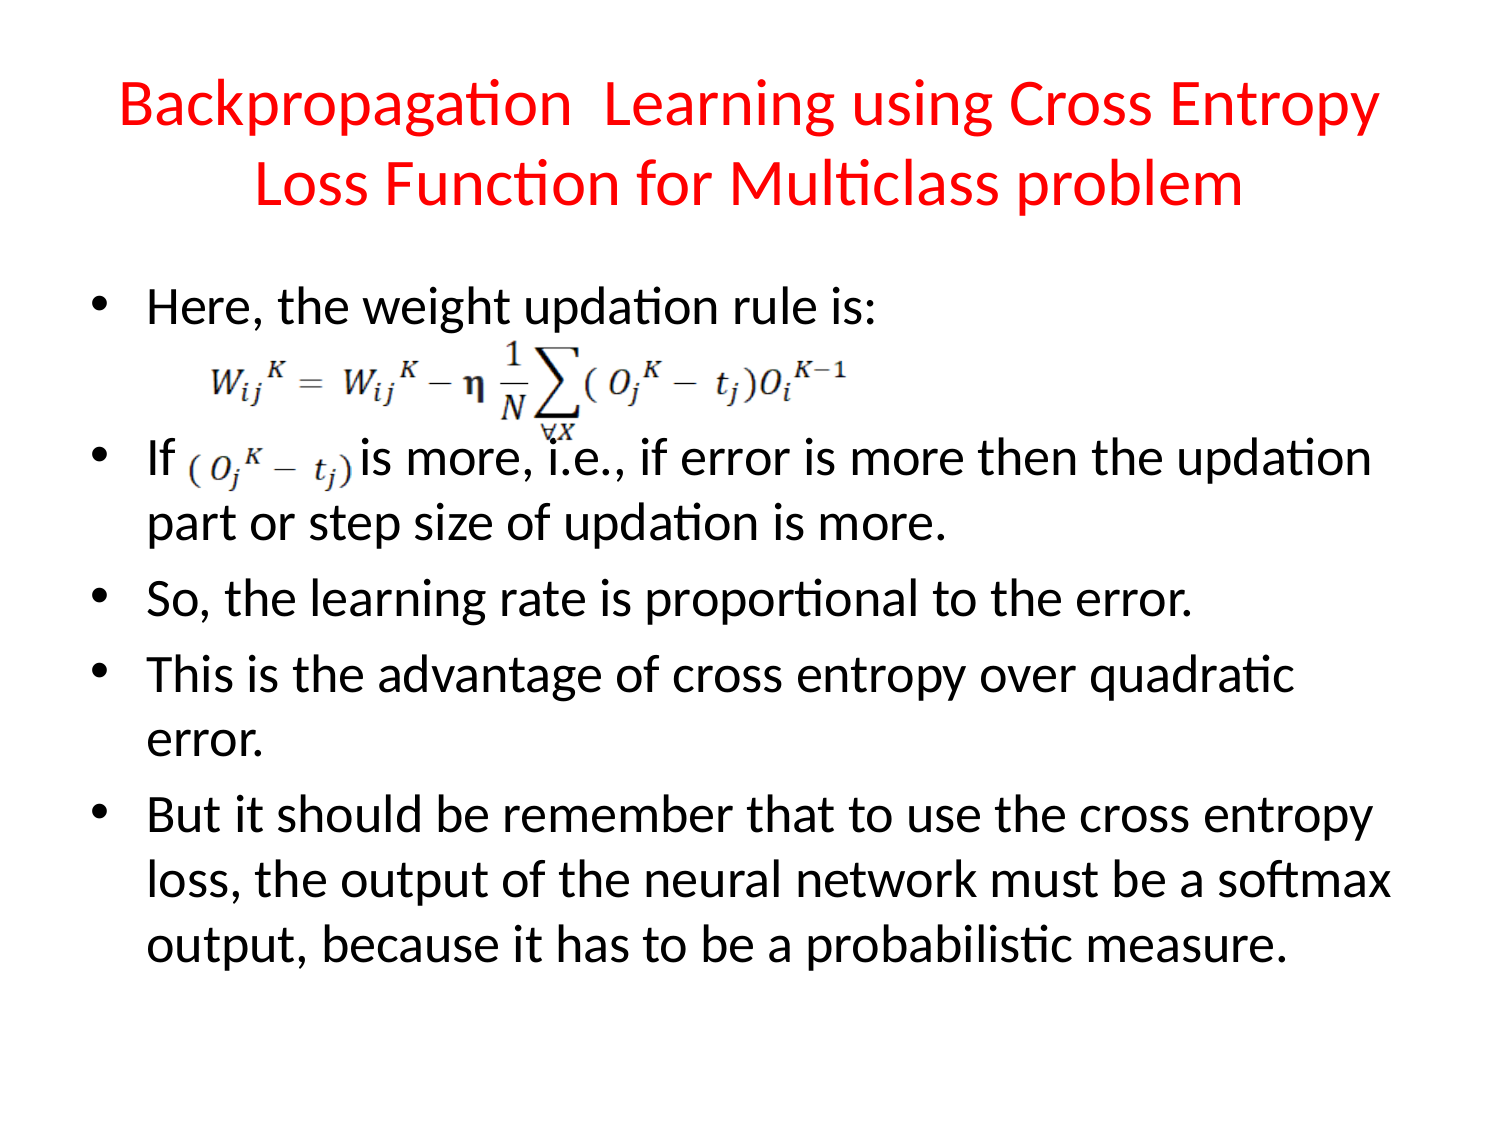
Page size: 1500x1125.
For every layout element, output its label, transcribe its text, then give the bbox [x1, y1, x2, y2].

title Backpropagation Learning using Cross Entropy Loss Function for Multiclass problem [75, 45, 1425, 233]
picture [187, 339, 856, 499]
list Here, the weight updation rule is: If is more, i.e., if error is more then the updation part or step size of updation is more. So, the learning rate is proportional to the error. This is the advantage of cross entropy over quadratic error. But it should be remember that to use the cross entropy loss, the output of the neural network must be a softmax output, because it has to be a probabilistic measure. [75, 262, 1425, 1005]
